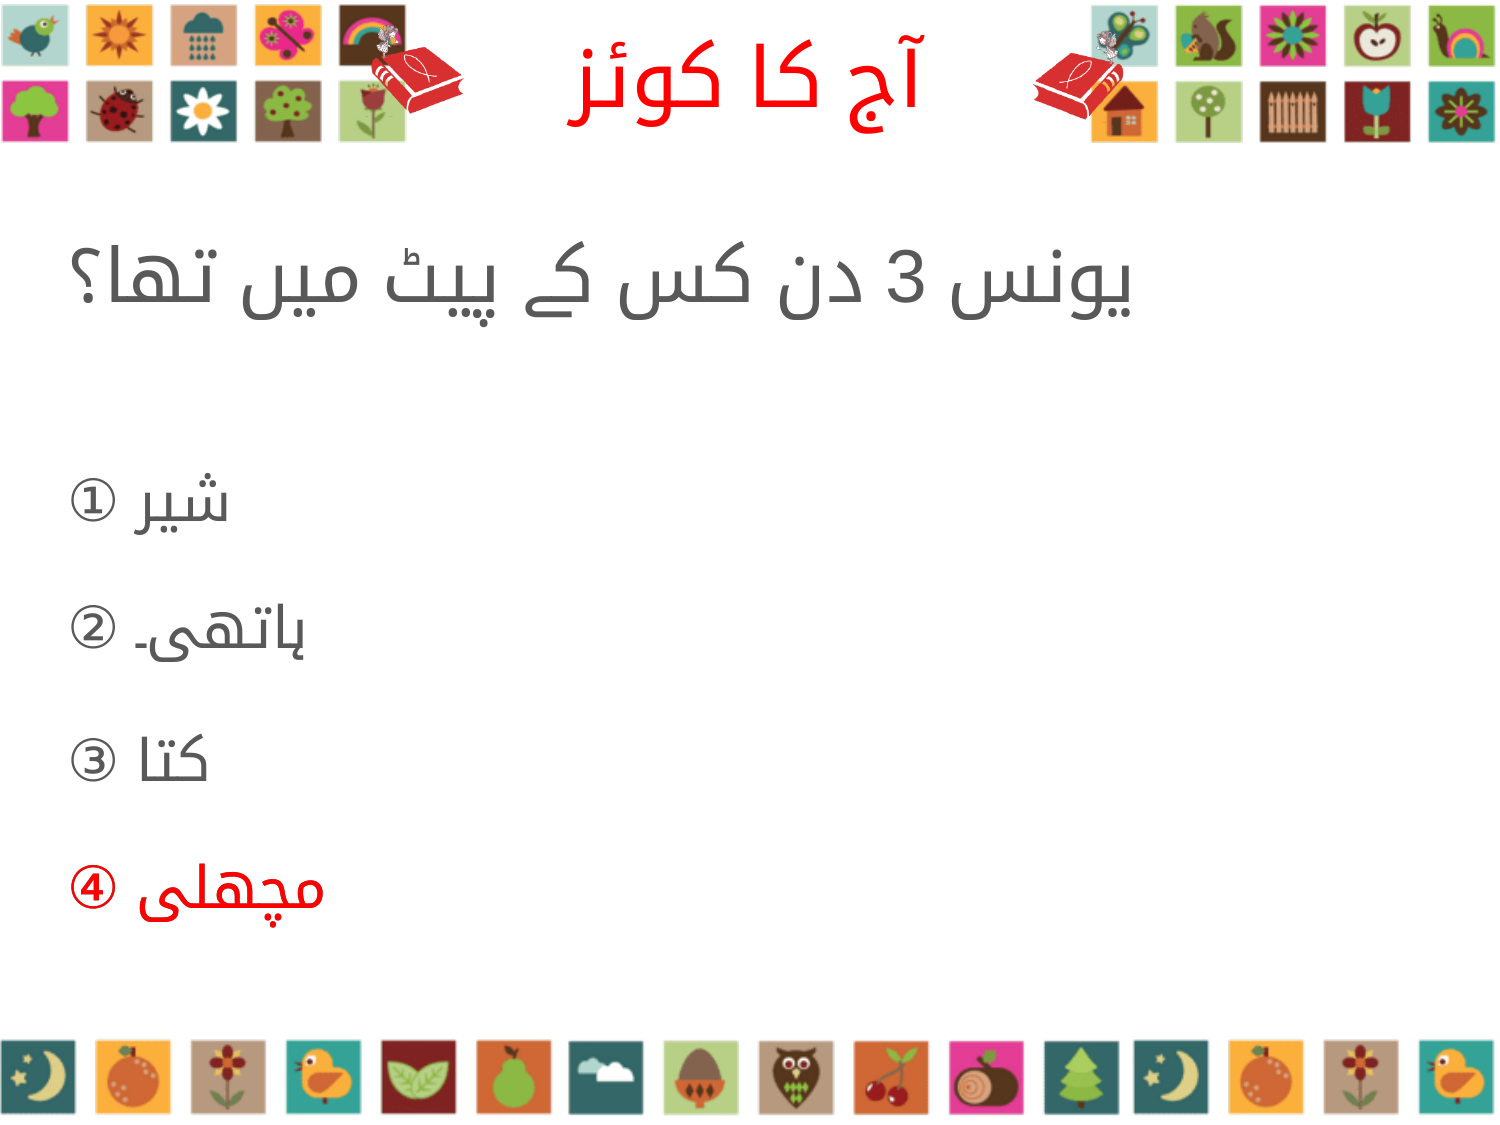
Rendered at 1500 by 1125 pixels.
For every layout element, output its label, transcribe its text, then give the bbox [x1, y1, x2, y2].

text_box ④ مچھلی [53, 842, 1483, 928]
text_box ② ہاتھی۔ [53, 582, 1436, 668]
text_box آج کا کوئز [425, 16, 1076, 131]
text_box یونس 3 دن کس کے پیٹ میں تھا؟ [53, 219, 1436, 325]
text_box ① شیر [53, 456, 1436, 541]
text_box ③ کتا [53, 716, 1483, 801]
picture [0, 3, 496, 150]
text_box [0, 1028, 1500, 1118]
picture [1001, 3, 1500, 150]
